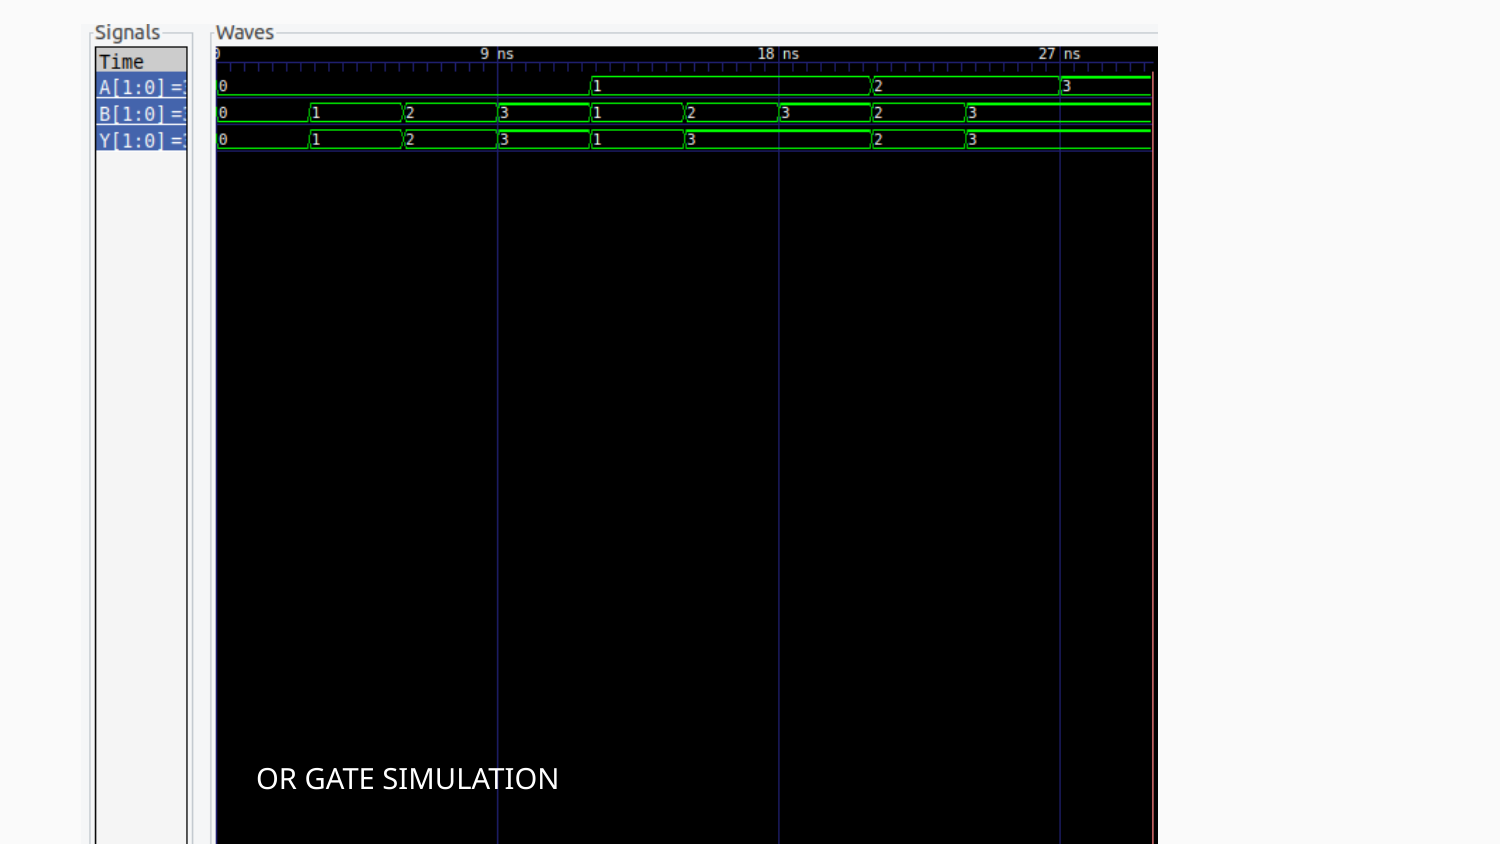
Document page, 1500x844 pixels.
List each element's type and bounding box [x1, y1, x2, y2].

picture [81, 24, 1158, 844]
